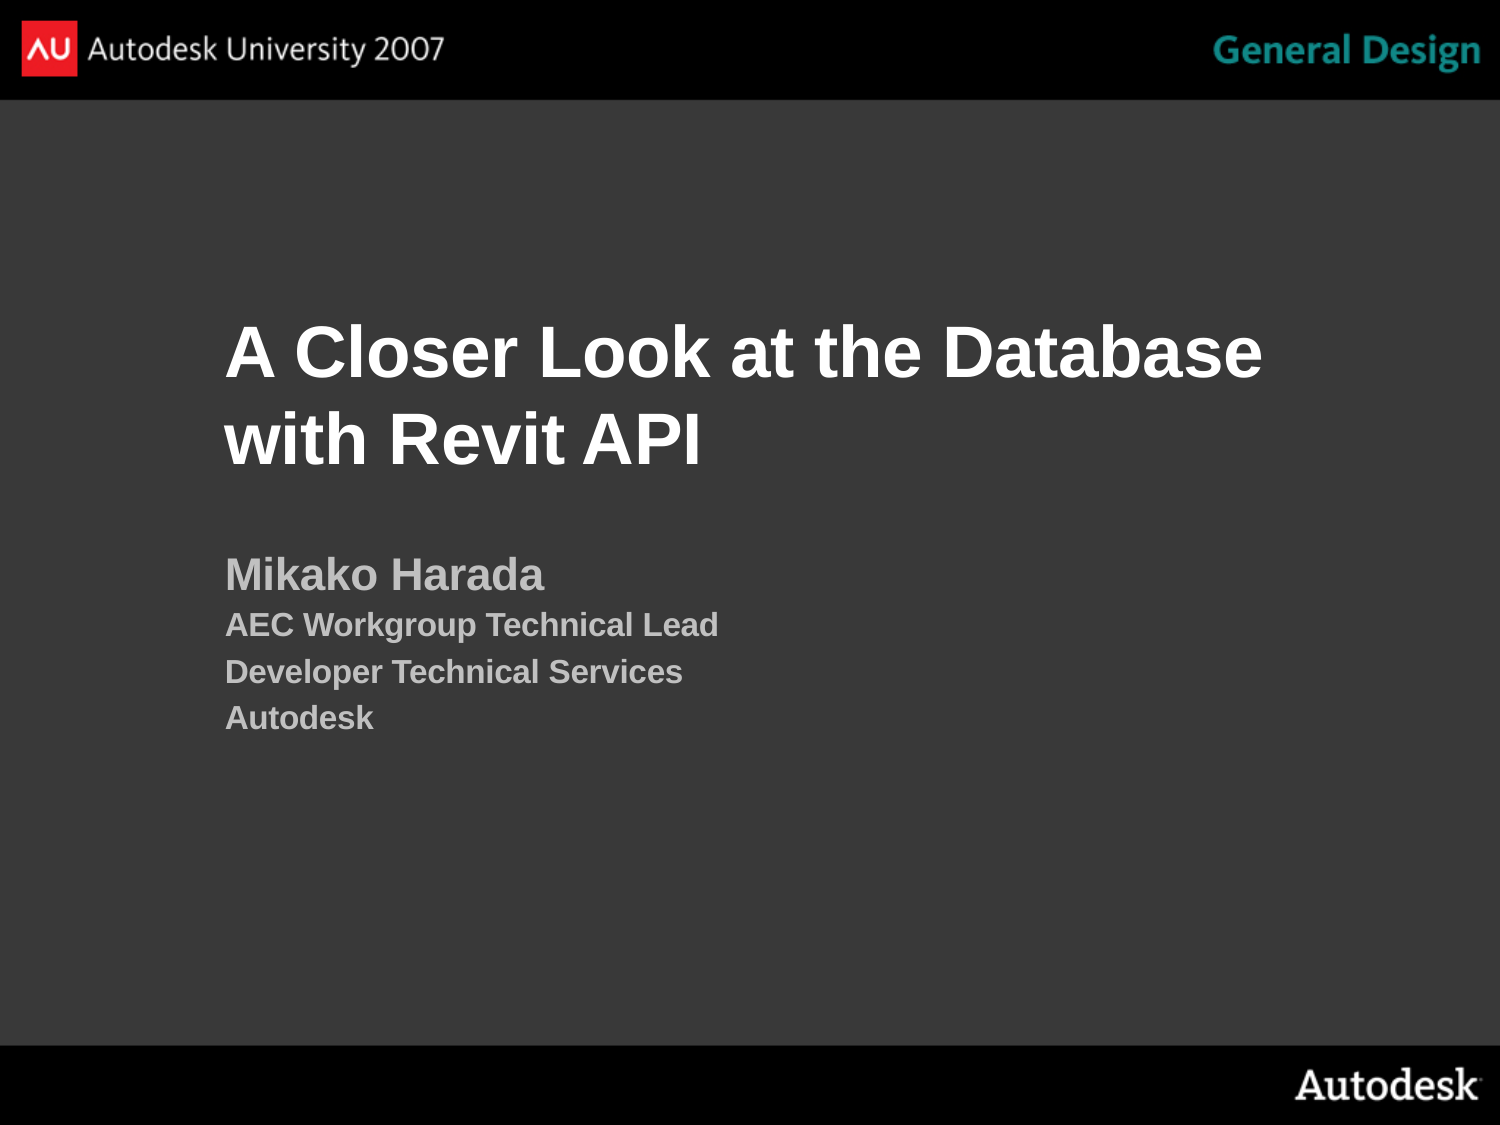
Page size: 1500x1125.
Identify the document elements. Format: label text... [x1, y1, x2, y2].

list AEC Workgroup Technical Lead Developer Technical Services Autodesk [214, 597, 1153, 757]
subtitle Mikako Harada [214, 539, 1151, 597]
title A Closer Look at the Database with Revit API [214, 236, 1328, 485]
picture [0, 0, 1500, 1125]
